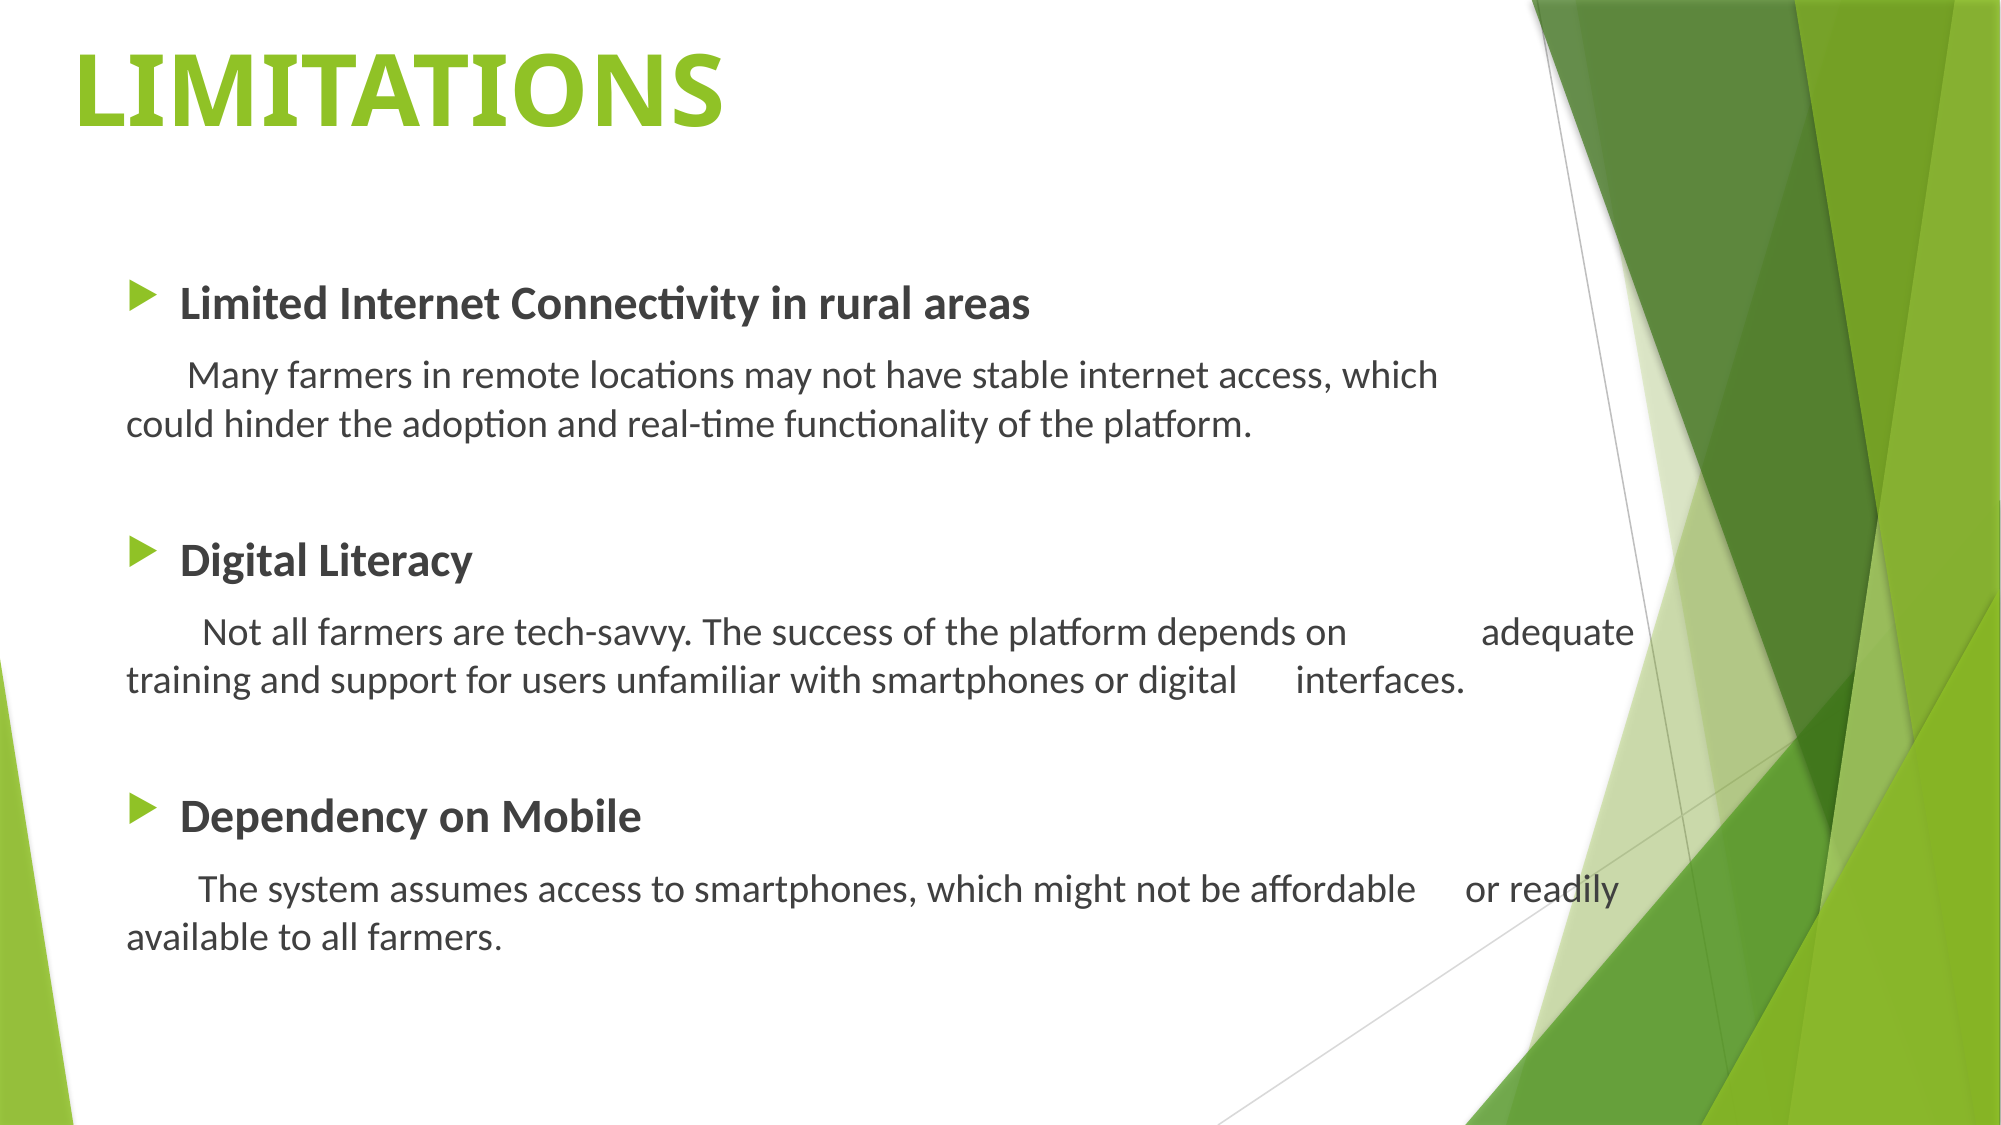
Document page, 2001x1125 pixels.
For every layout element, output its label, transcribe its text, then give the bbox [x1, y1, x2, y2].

list Limited Internet Connectivity in rural areas Many farmers in remote locations may not have stable internet access, which could hinder the adoption and real-time functionality of the platform. Digital Literacy Not all farmers are tech-savvy. The success of the platform depends on adequate training and support for users unfamiliar with smartphones or digital interfaces. Dependency on Mobile The system assumes access to smartphones, which might not be affordable or readily available to all farmers. [111, 263, 1655, 991]
title LIMITATIONS [56, 18, 1467, 197]
